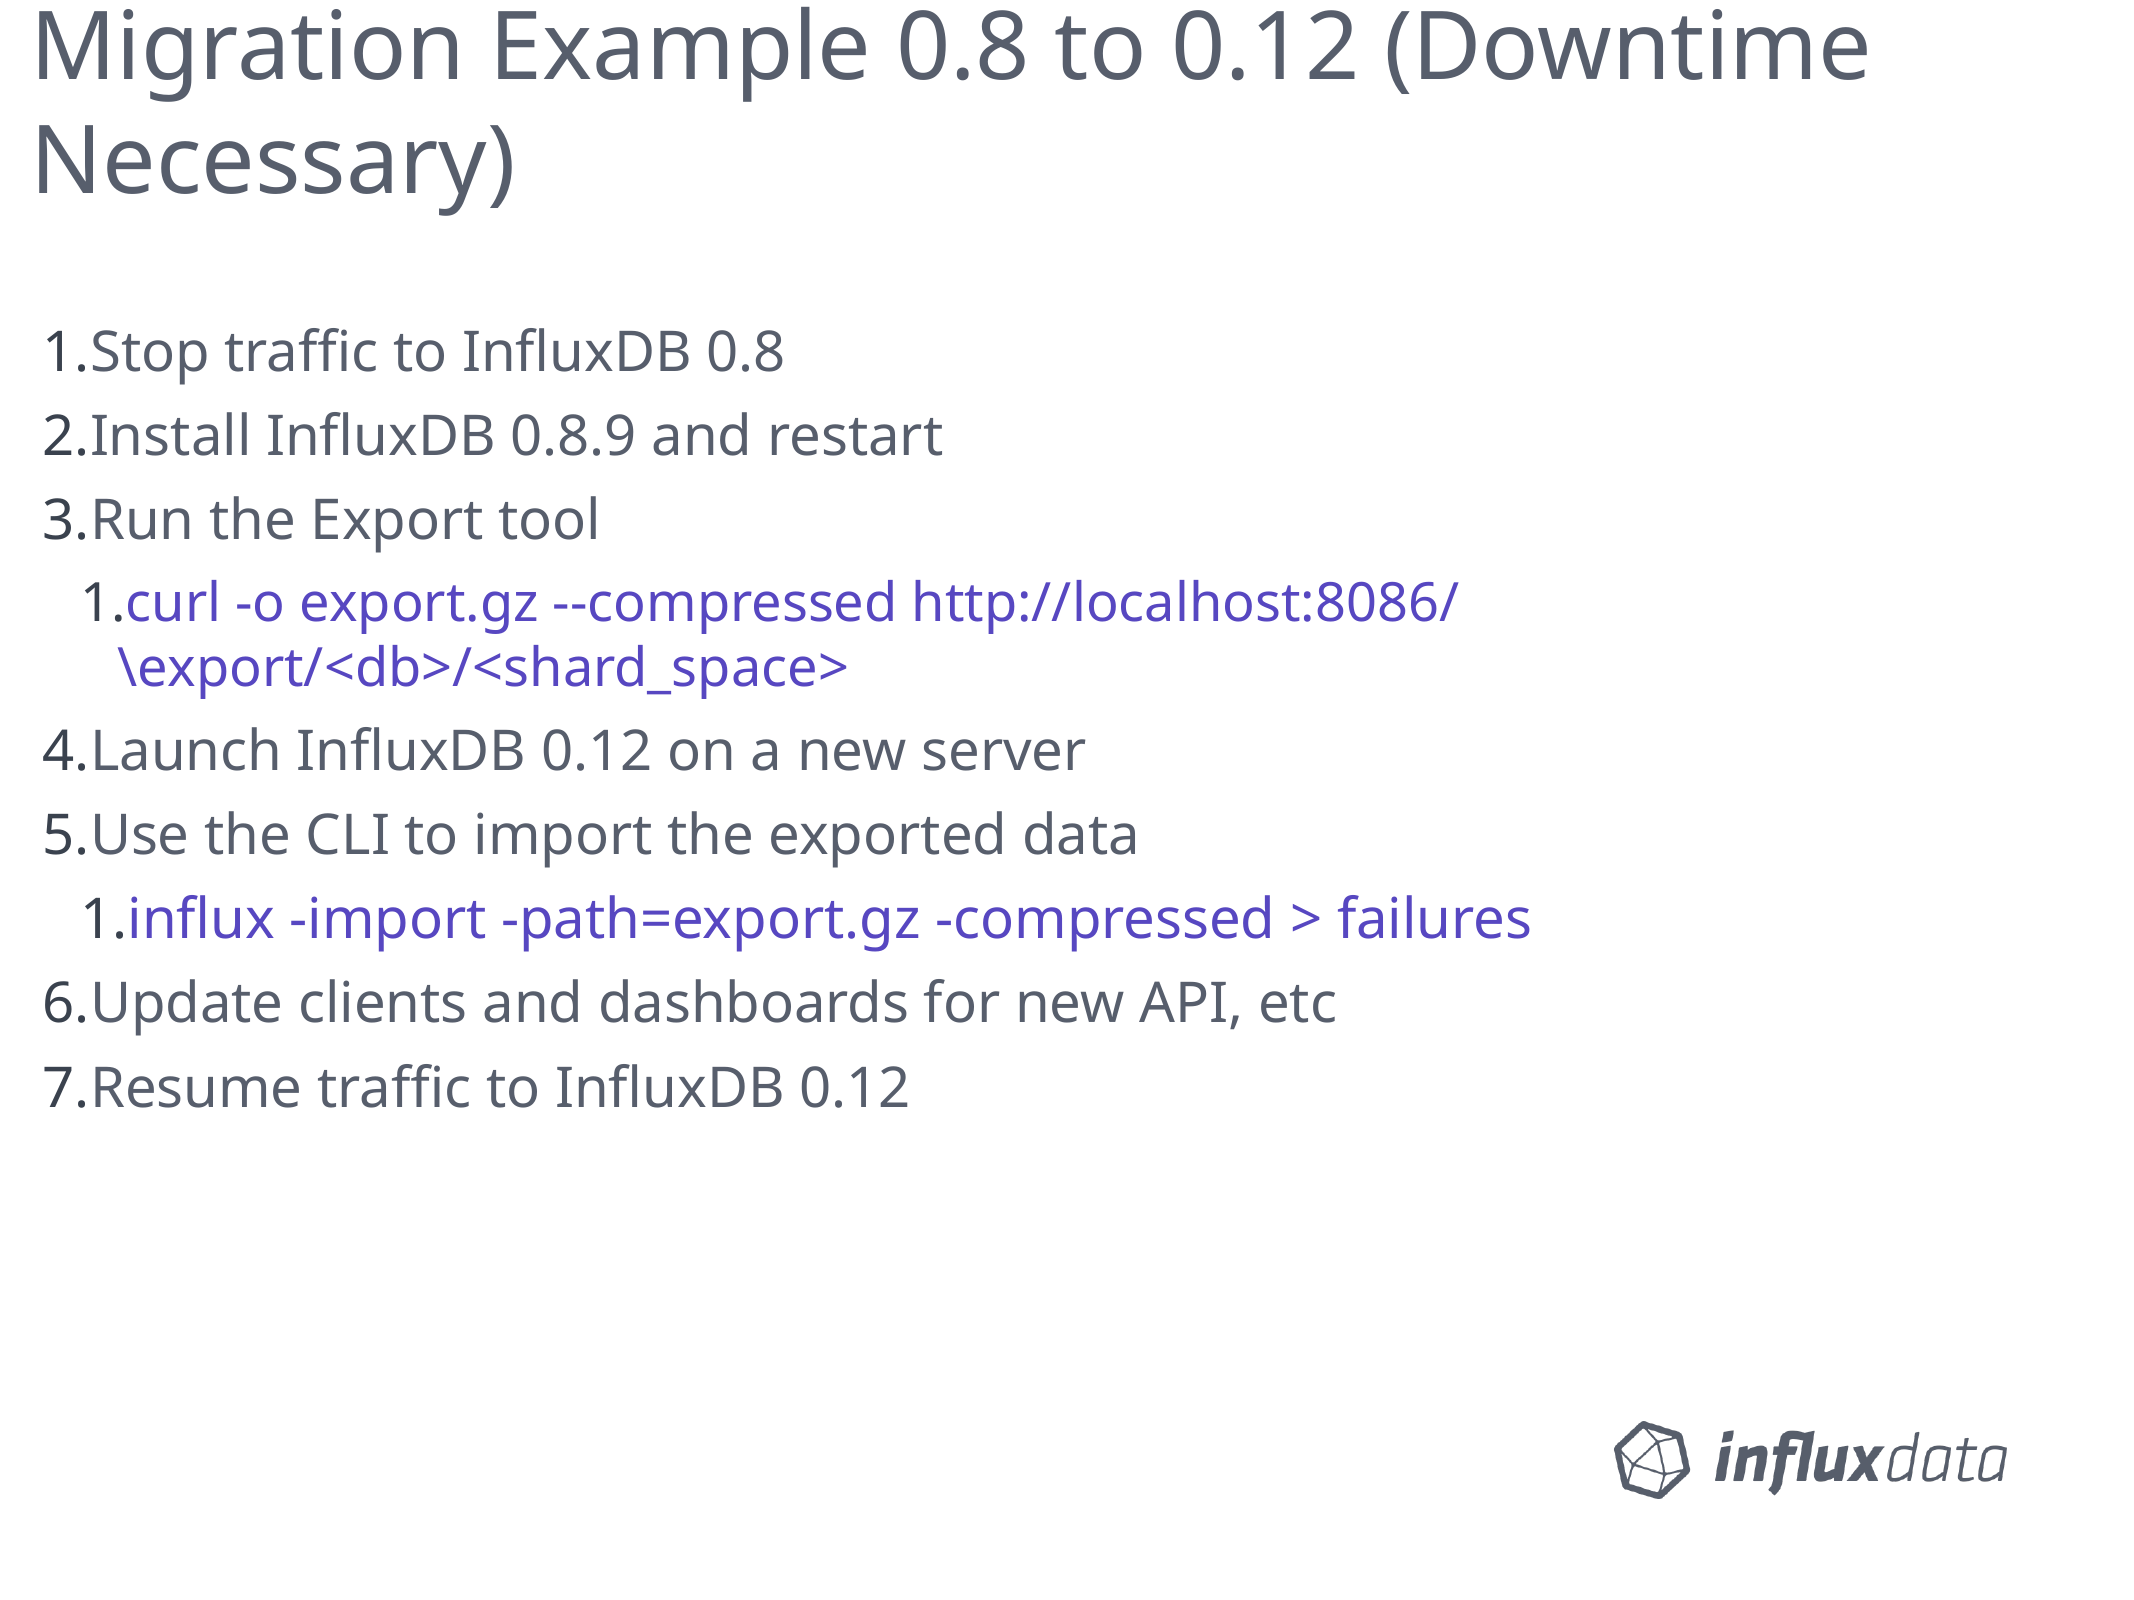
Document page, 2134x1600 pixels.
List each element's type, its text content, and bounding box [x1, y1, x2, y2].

list Stop traffic to InfluxDB 0.8 Install InfluxDB 0.8.9 and restart Run the Export tool curl -o export.gz --compressed http://localhost:8086/ \export/<db>/<shard_space> Launch InfluxDB 0.12 on a new server Use the CLI to import the exported data influx -import -path=export.gz -compressed > failures Update clients and dashboards for new API, etc Resume traffic to InfluxDB 0.12 [33, 333, 2100, 1100]
title Migration Example 0.8 to 0.12 (Downtime Necessary) [21, 45, 2112, 222]
picture [1613, 1421, 2007, 1499]
